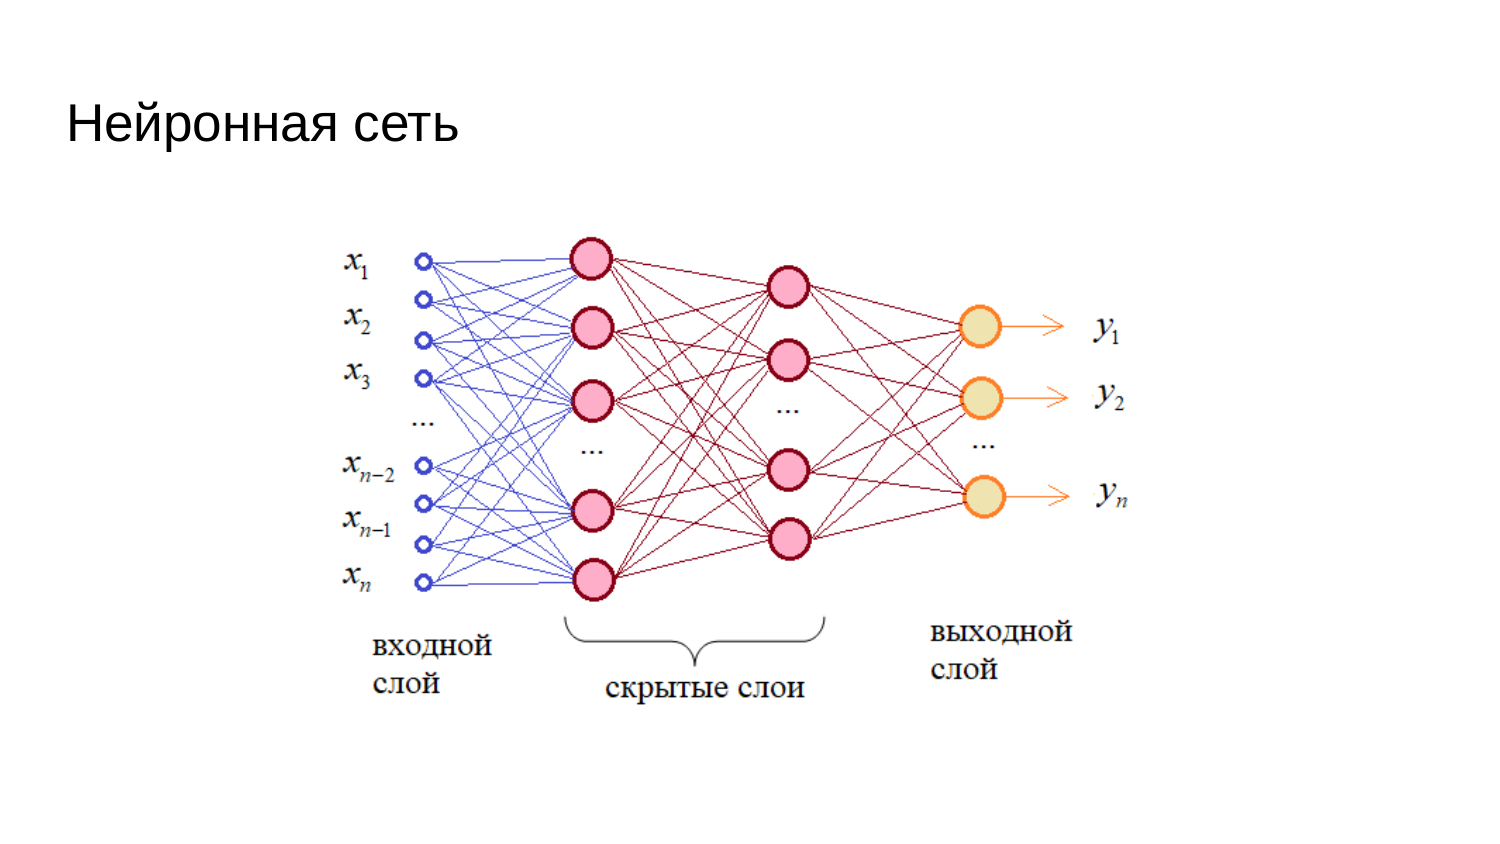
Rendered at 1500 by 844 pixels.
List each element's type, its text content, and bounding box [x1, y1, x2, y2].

title Нейронная сеть [51, 72, 1449, 167]
picture [333, 225, 1136, 713]
